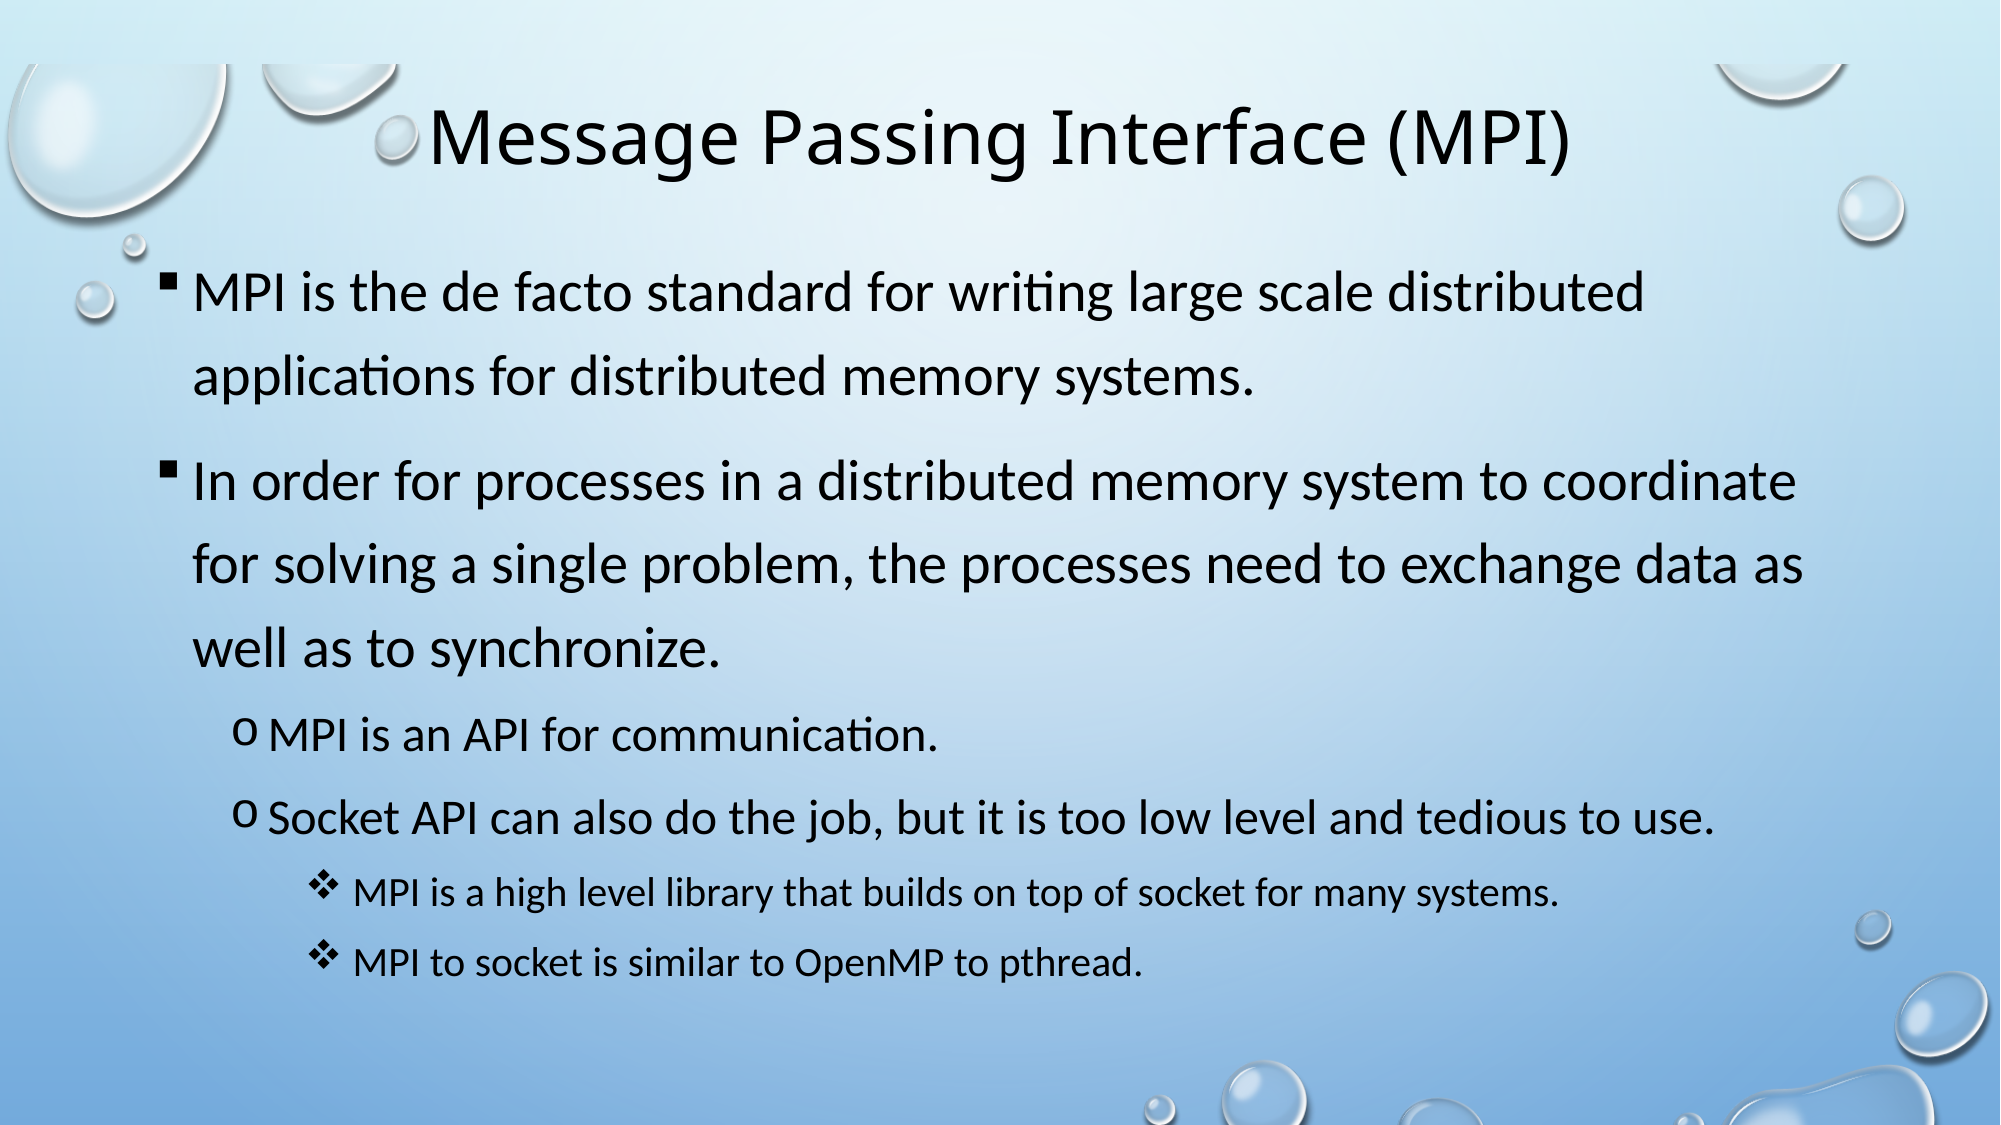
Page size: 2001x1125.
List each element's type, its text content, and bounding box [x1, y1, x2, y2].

list MPI is the de facto standard for writing large scale distributed applications for distributed memory systems. In order for processes in a distributed memory system to coordinate for solving a single problem, the processes need to exchange data as well as to synchronize. MPI is an API for communication. Socket API can also do the job, but it is too low level and tedious to use. MPI is a high level library that builds on top of socket for many systems. MPI to socket is similar to OpenMP to pthread. [140, 232, 1841, 1026]
title Message Passing Interface (MPI) [149, 48, 1851, 233]
picture [0, 64, 2000, 1125]
